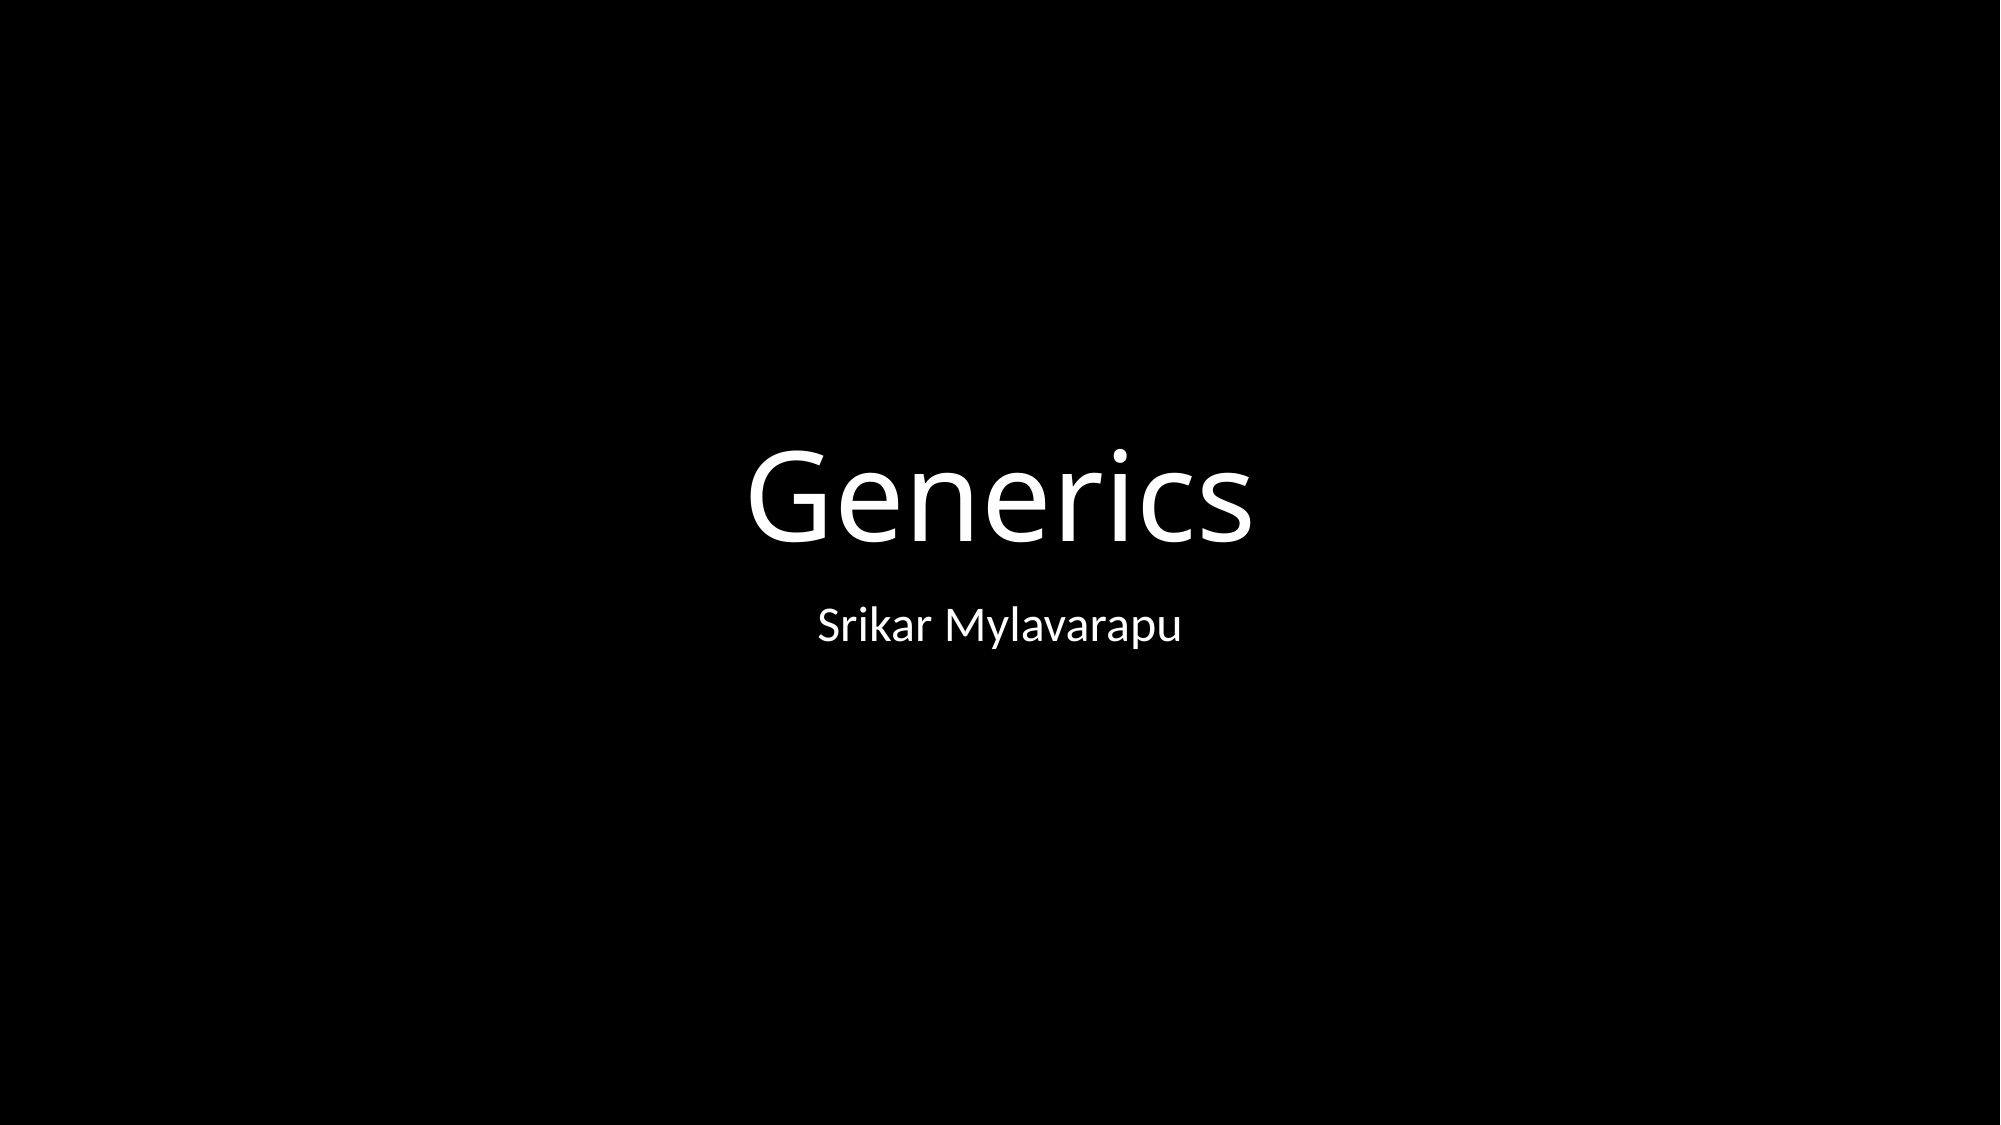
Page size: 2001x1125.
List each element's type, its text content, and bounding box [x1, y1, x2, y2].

title Generics [249, 184, 1750, 576]
subtitle Srikar Mylavarapu [249, 590, 1750, 863]
